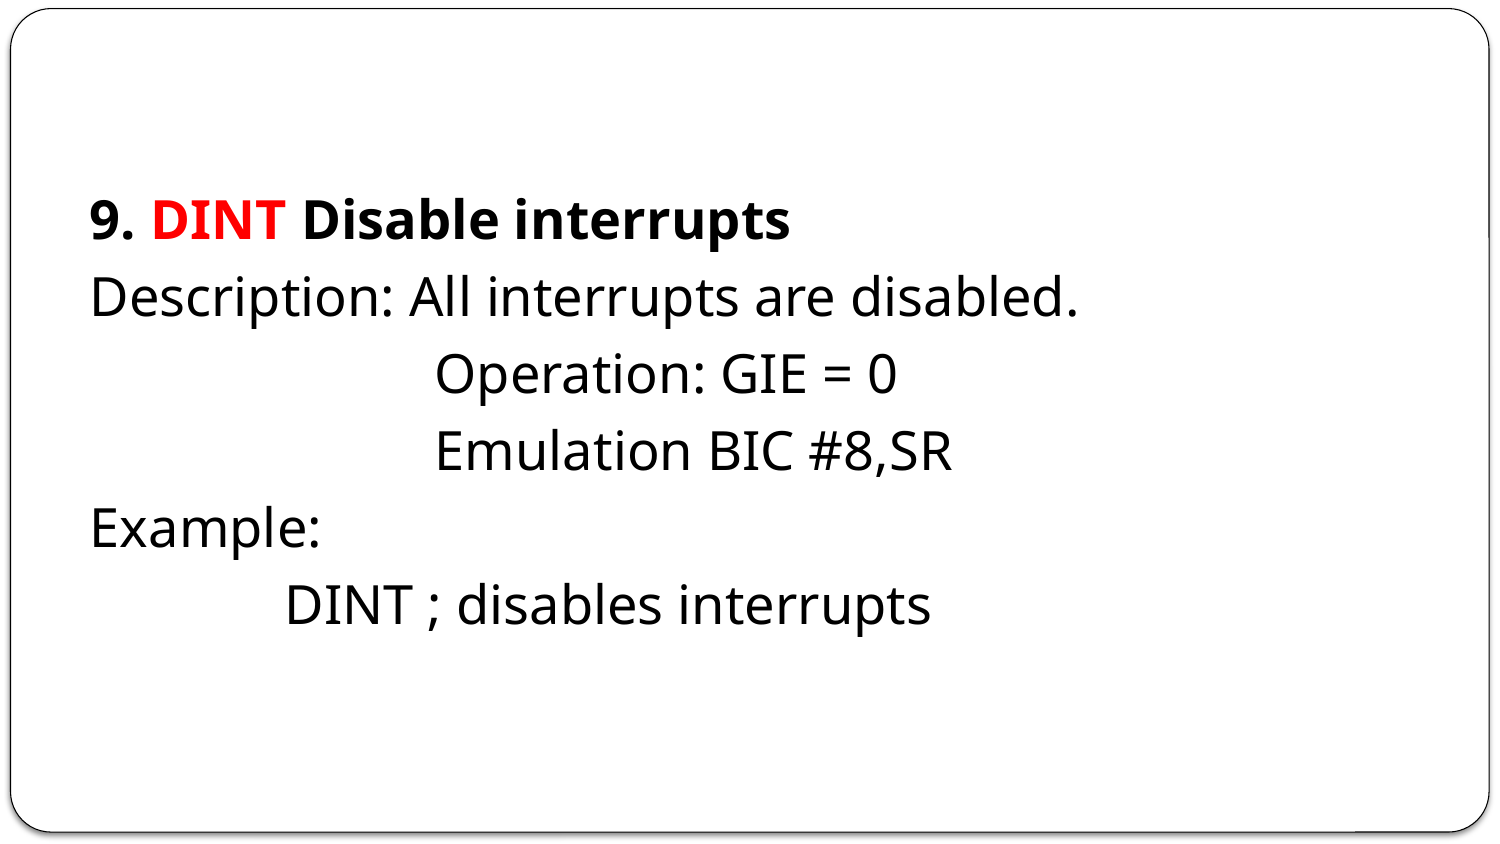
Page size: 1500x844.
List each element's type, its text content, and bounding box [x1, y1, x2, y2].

list 9. DINT Disable interrupts Description: All interrupts are disabled. Operation: GIE = 0 Emulation BIC #8,SR Example: DINT ; disables interrupts [75, 178, 1425, 741]
